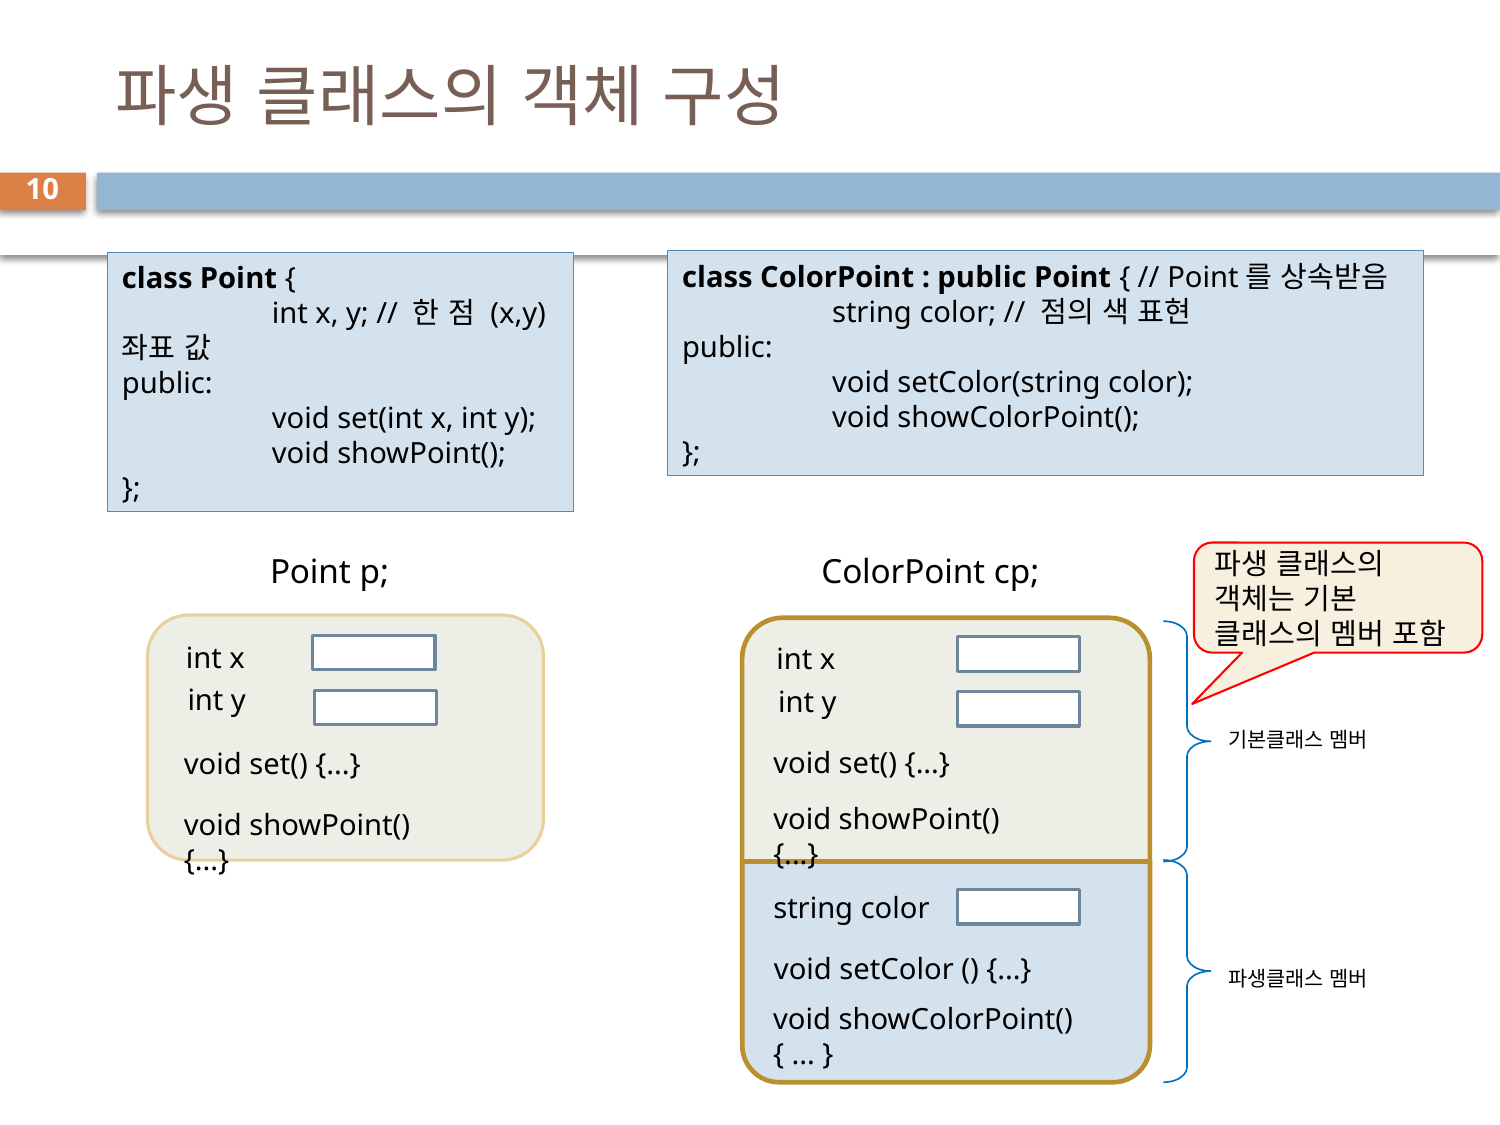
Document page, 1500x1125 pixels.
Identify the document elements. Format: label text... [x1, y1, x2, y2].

text_box 파생 클래스의 객체는 기본 클래스의 멤버 포함 [1190, 540, 1484, 706]
text_box void setColor () {...} [759, 942, 1131, 993]
text_box ColorPoint cp; [806, 543, 1102, 598]
text_box [956, 690, 1081, 728]
text_box void showPoint() {...} [169, 799, 460, 884]
text_box int x [171, 632, 286, 682]
text_box int x [761, 633, 877, 684]
text_box [1163, 859, 1212, 1084]
text_box class Point { int x, y; // 한 점 (x,y) 좌표 값 public: void set(int x, int y); void showPoint(); }; [107, 252, 574, 512]
text_box [145, 613, 545, 862]
title 파생 클래스의 객체 구성 [100, 37, 1438, 149]
slide_number 10 [0, 170, 87, 211]
text_box [740, 616, 1152, 864]
text_box int y [172, 674, 286, 724]
text_box void set() {...} [758, 736, 1046, 787]
text_box void showPoint() {...} [758, 793, 1049, 878]
text_box string color [758, 881, 958, 932]
text_box class ColorPoint : public Point { // Point를 상속받음 string color; // 점의 색 표현 public: void setColor(string color); void showColorPoint(); }; [667, 250, 1424, 476]
text_box [956, 888, 1081, 926]
text_box 기본클래스 멤버 [1213, 719, 1383, 759]
text_box [1163, 620, 1212, 861]
text_box void showColorPoint() { ... } [758, 993, 1153, 1078]
text_box [311, 634, 437, 671]
text_box void set() {...} [169, 738, 443, 788]
text_box [956, 635, 1081, 673]
text_box 파생클래스 멤버 [1213, 957, 1383, 998]
text_box [740, 862, 1152, 1084]
text_box Point p; [255, 543, 431, 598]
text_box [313, 689, 438, 726]
text_box int y [763, 675, 877, 726]
